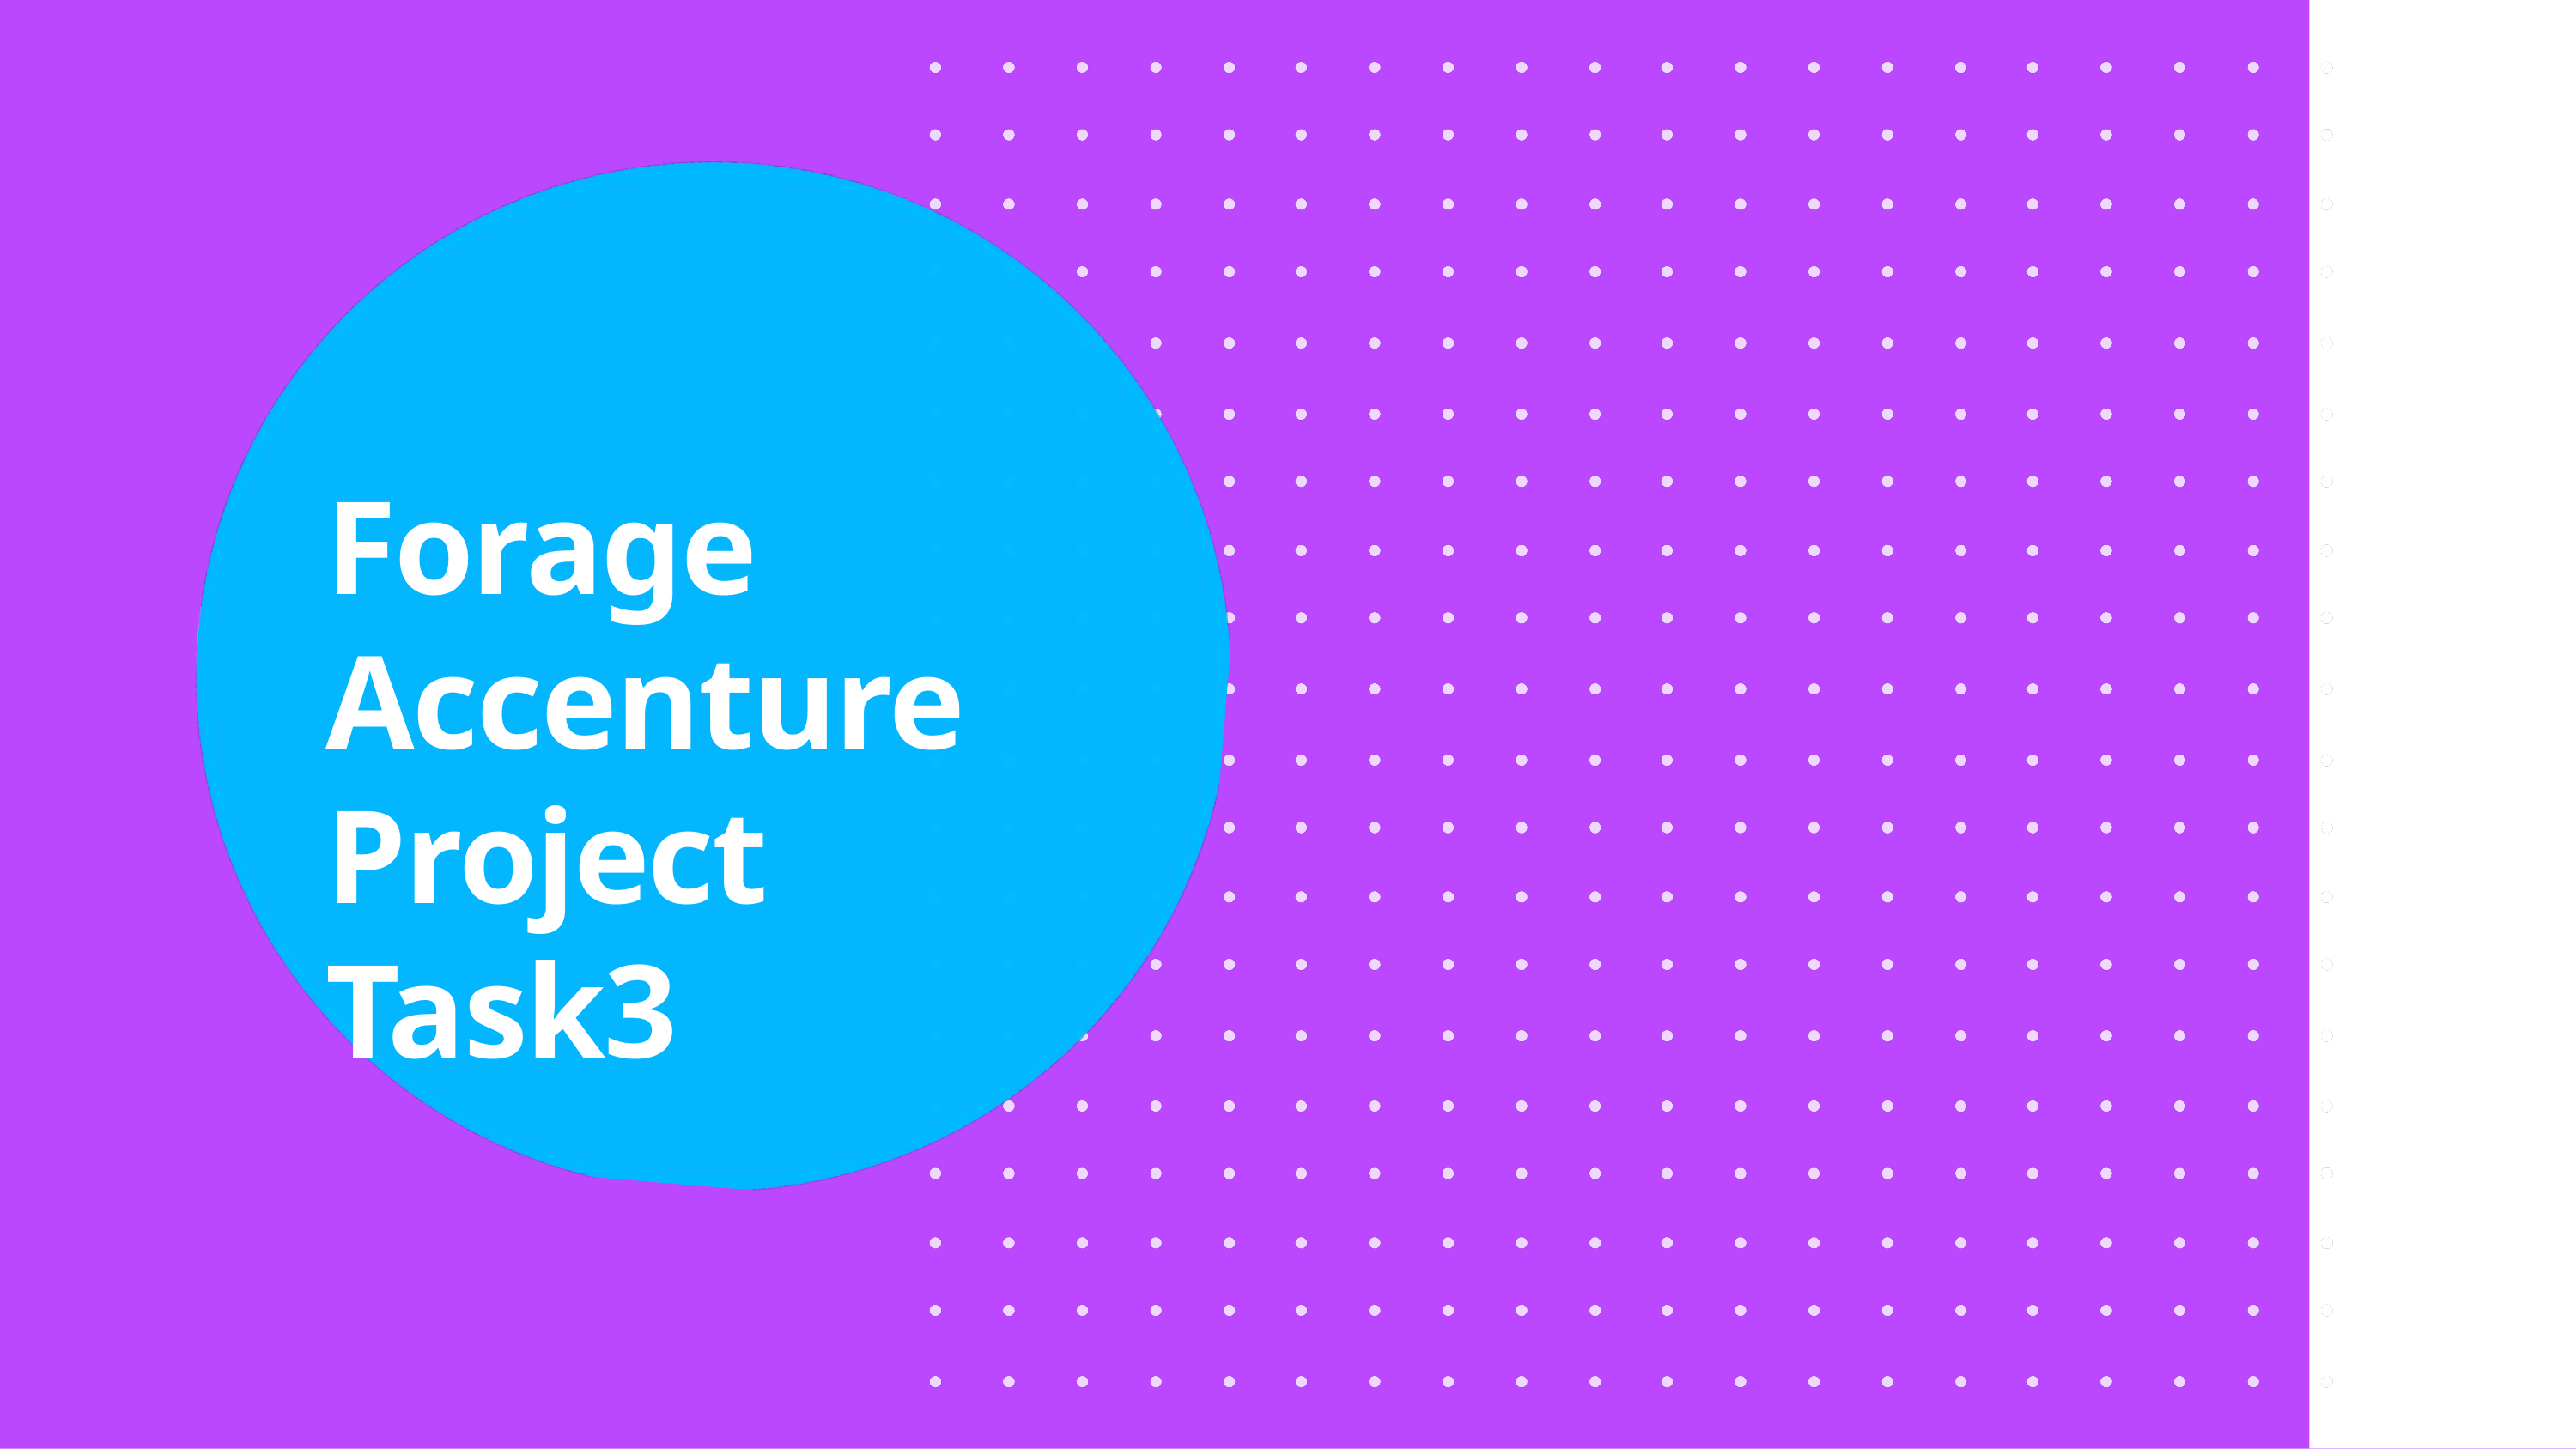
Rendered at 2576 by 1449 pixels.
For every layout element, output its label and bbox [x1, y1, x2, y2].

picture [415, 832, 459, 902]
picture [545, 806, 565, 823]
picture [483, 677, 538, 749]
picture [532, 523, 593, 595]
picture [758, 716, 1226, 1203]
picture [470, 986, 522, 1058]
picture [400, 523, 467, 595]
text_box [2309, 0, 2576, 1449]
picture [465, 832, 532, 904]
picture [653, 832, 708, 904]
picture [895, 677, 959, 749]
picture [687, 523, 751, 595]
picture [580, 832, 644, 904]
picture [337, 811, 400, 902]
picture [536, 961, 604, 1057]
picture [845, 677, 890, 748]
text_box [921, 57, 2337, 1392]
picture [547, 677, 611, 749]
picture [715, 818, 763, 904]
picture [197, 118, 1226, 651]
picture [393, 986, 455, 1058]
picture [337, 502, 389, 593]
picture [762, 679, 826, 749]
picture [607, 523, 672, 624]
picture [418, 677, 473, 749]
picture [326, 657, 413, 748]
picture [702, 664, 750, 749]
picture [528, 834, 564, 933]
picture [157, 669, 702, 1187]
picture [482, 523, 526, 593]
picture [626, 677, 690, 748]
picture [609, 965, 671, 1058]
